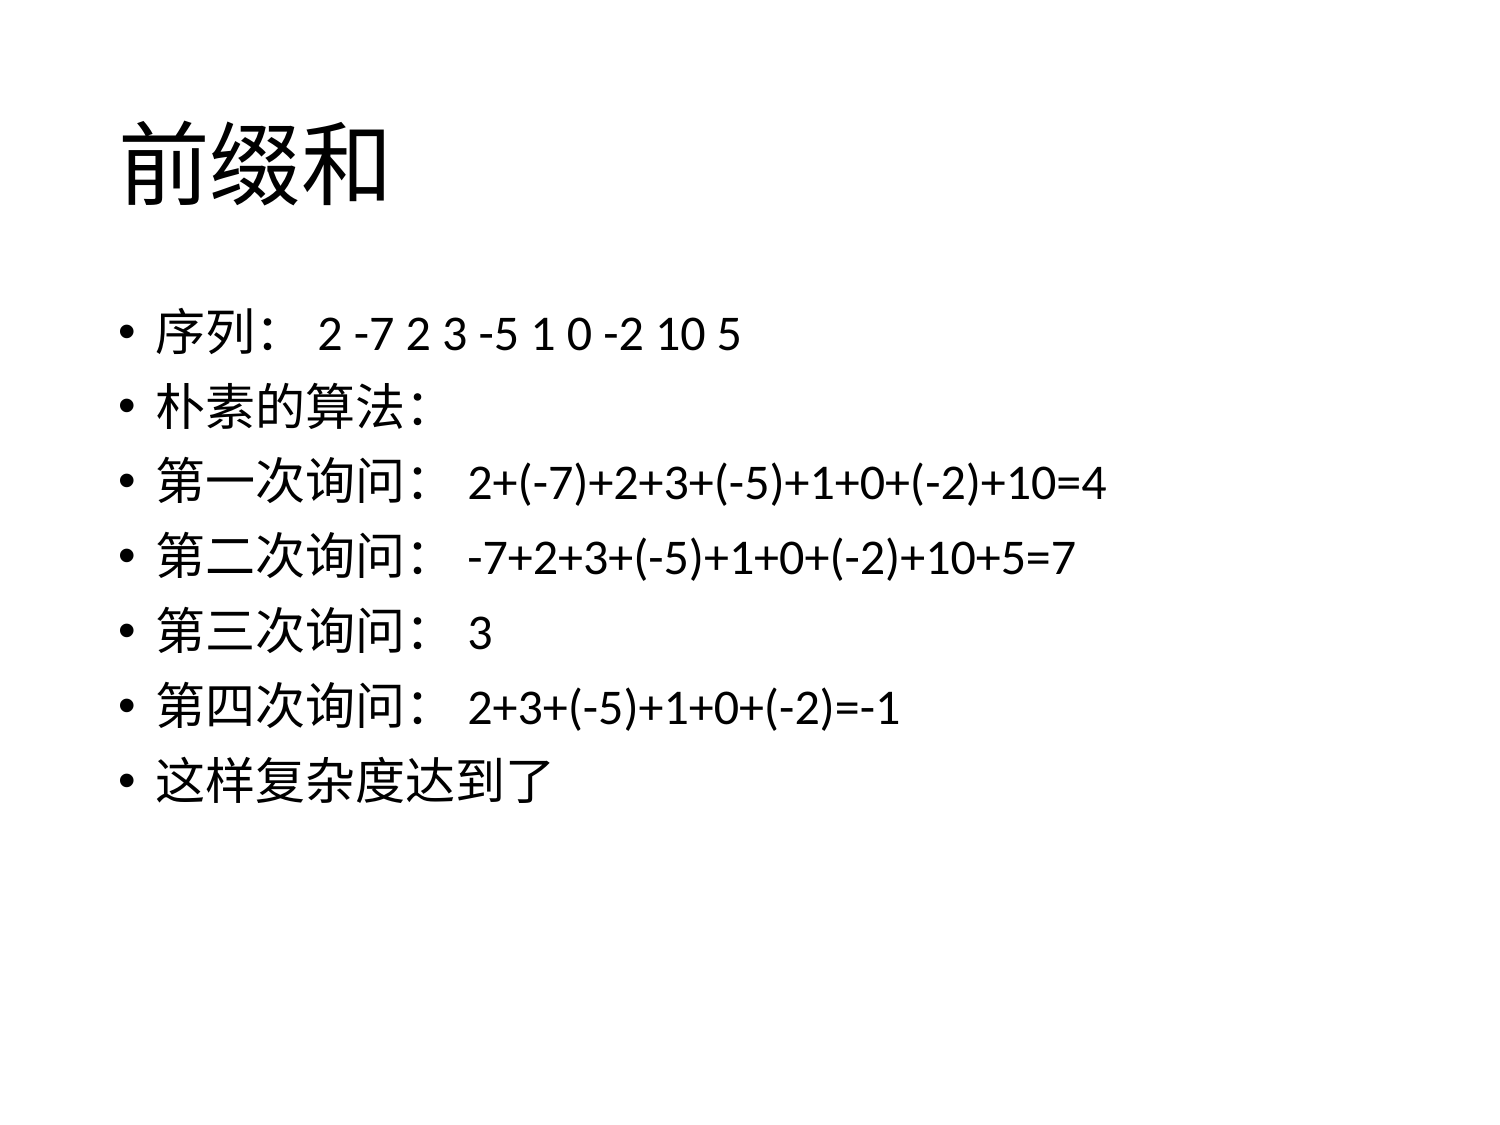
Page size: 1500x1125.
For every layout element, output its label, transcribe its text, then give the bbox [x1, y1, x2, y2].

title 前缀和 [103, 59, 1397, 278]
